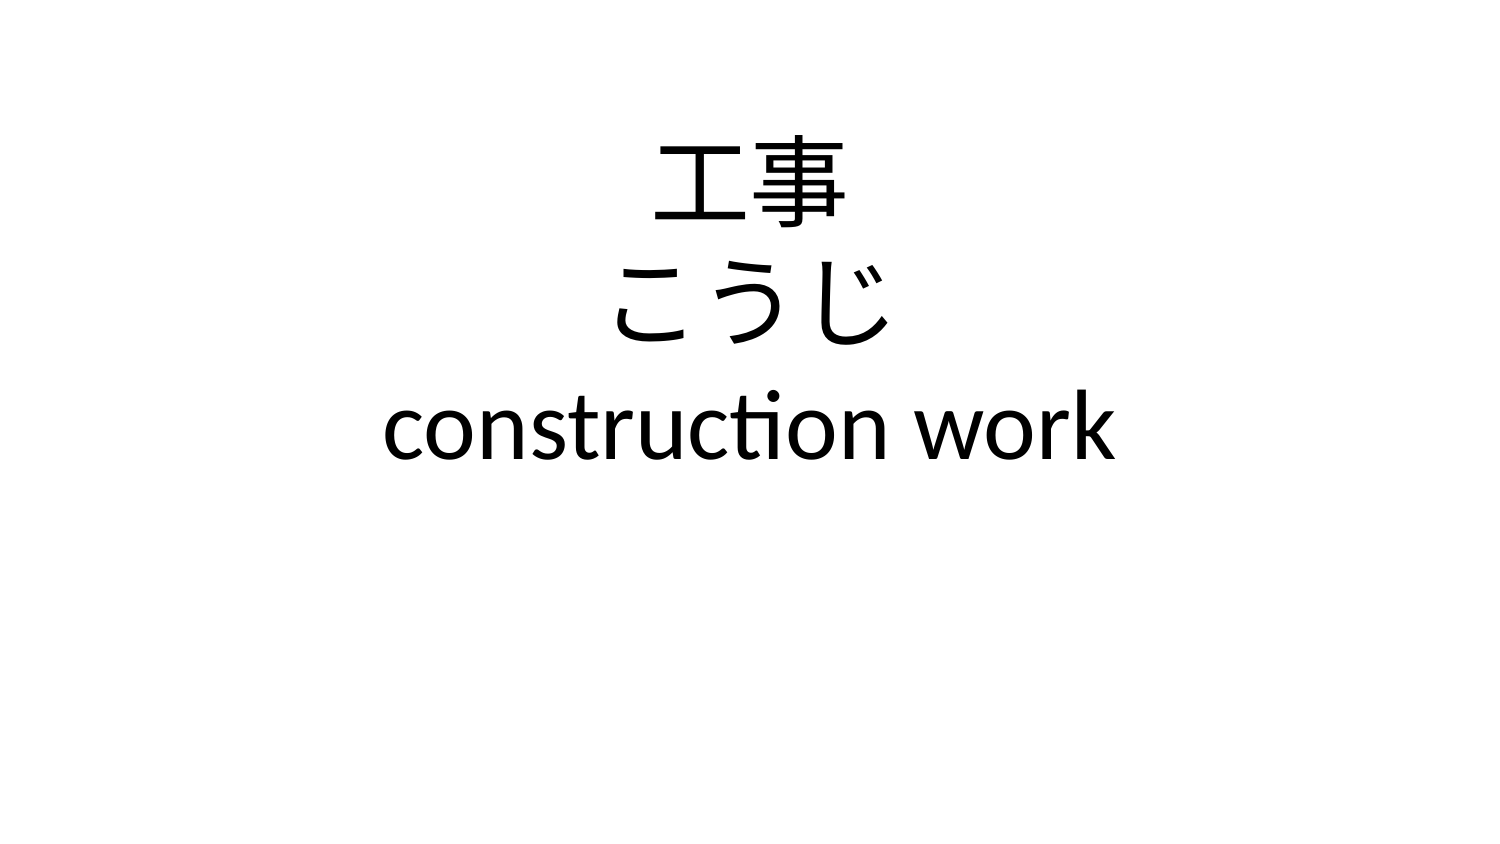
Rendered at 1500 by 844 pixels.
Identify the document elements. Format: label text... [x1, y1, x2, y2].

text_box 工事 こうじ construction work [0, 149, 1500, 450]
